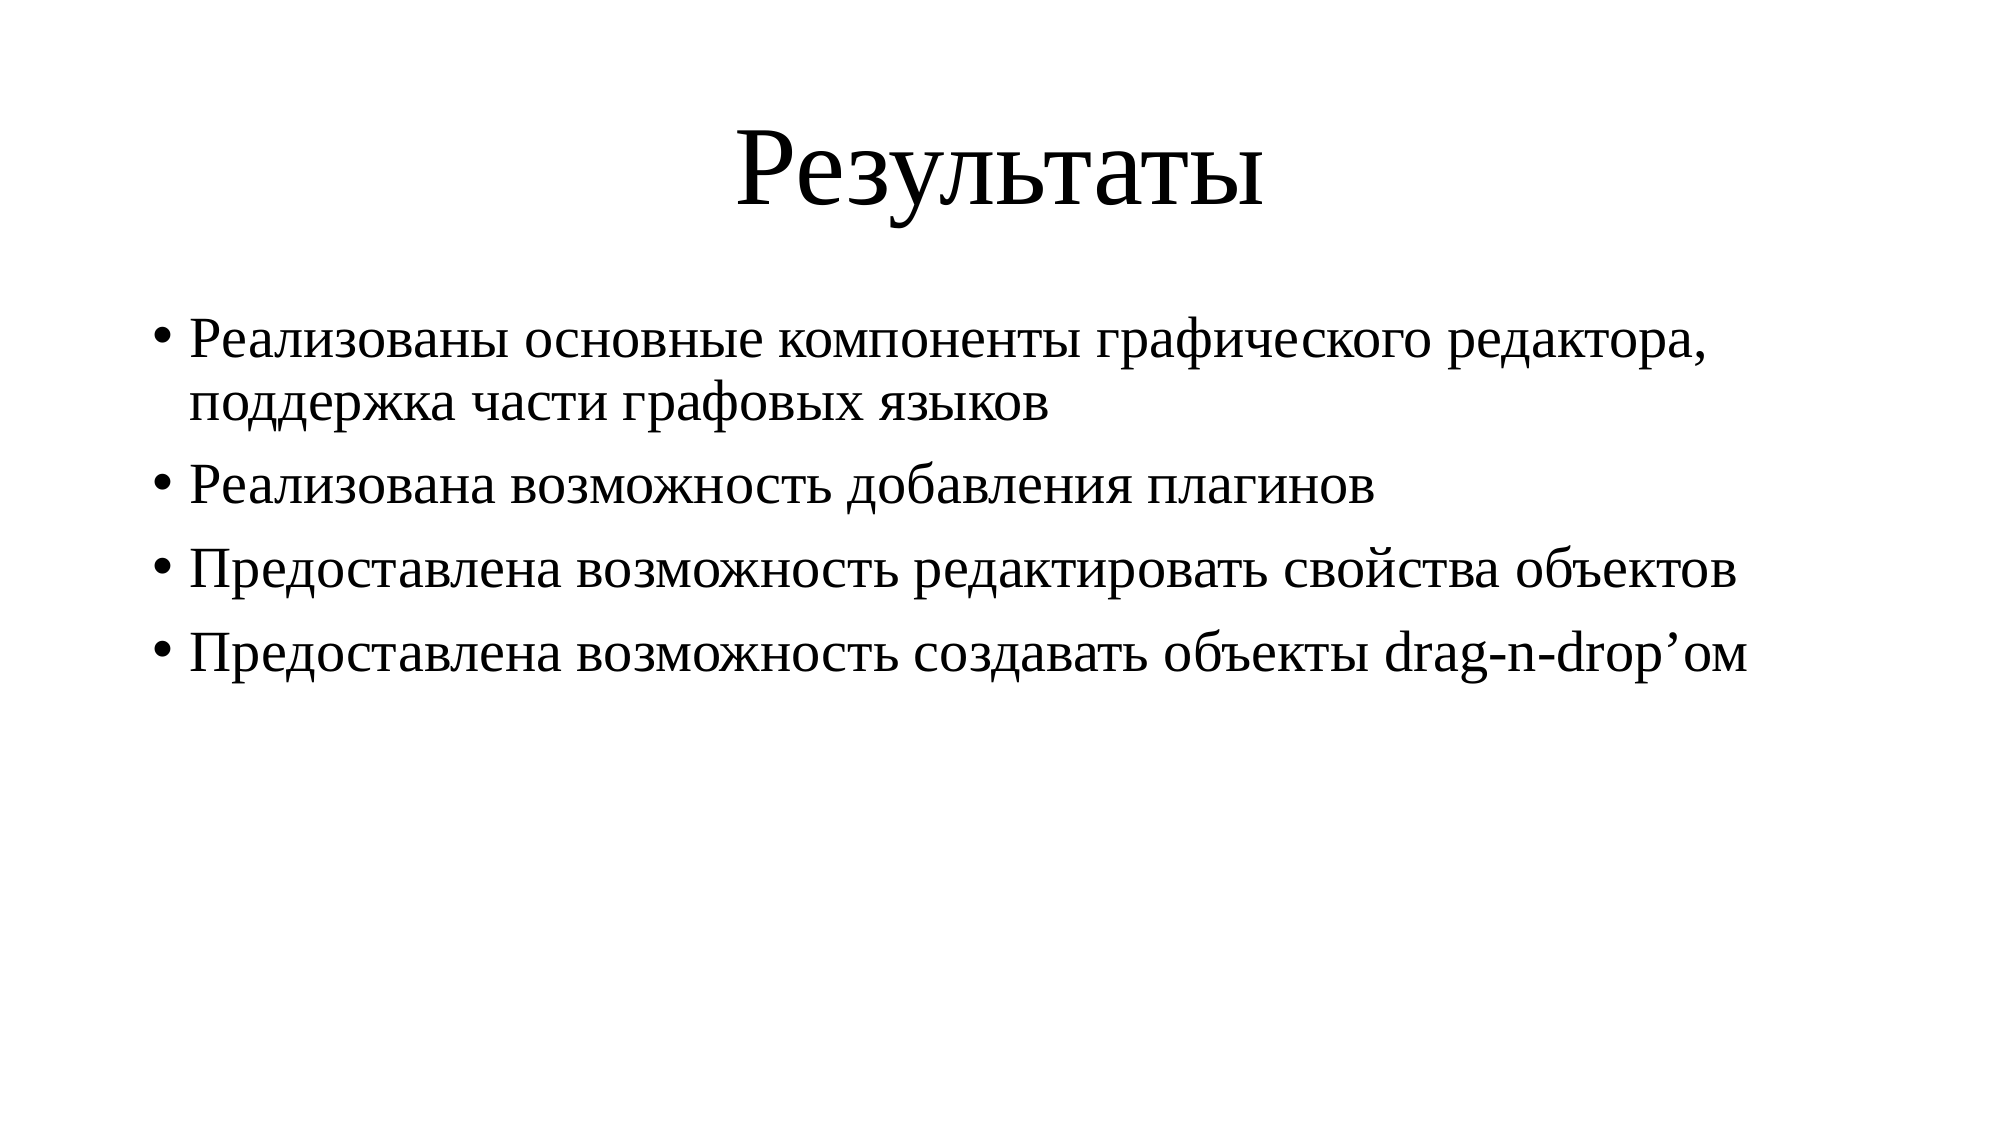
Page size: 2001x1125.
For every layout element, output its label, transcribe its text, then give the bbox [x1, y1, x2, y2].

list Реализованы основные компоненты графического редактора, поддержка части графовых языков Реализована возможность добавления плагинов Предоставлена возможность редактировать свойства объектов Предоставлена возможность создавать объекты drag-n-drop’ом [137, 299, 1863, 1014]
title Результаты [137, 59, 1863, 278]
